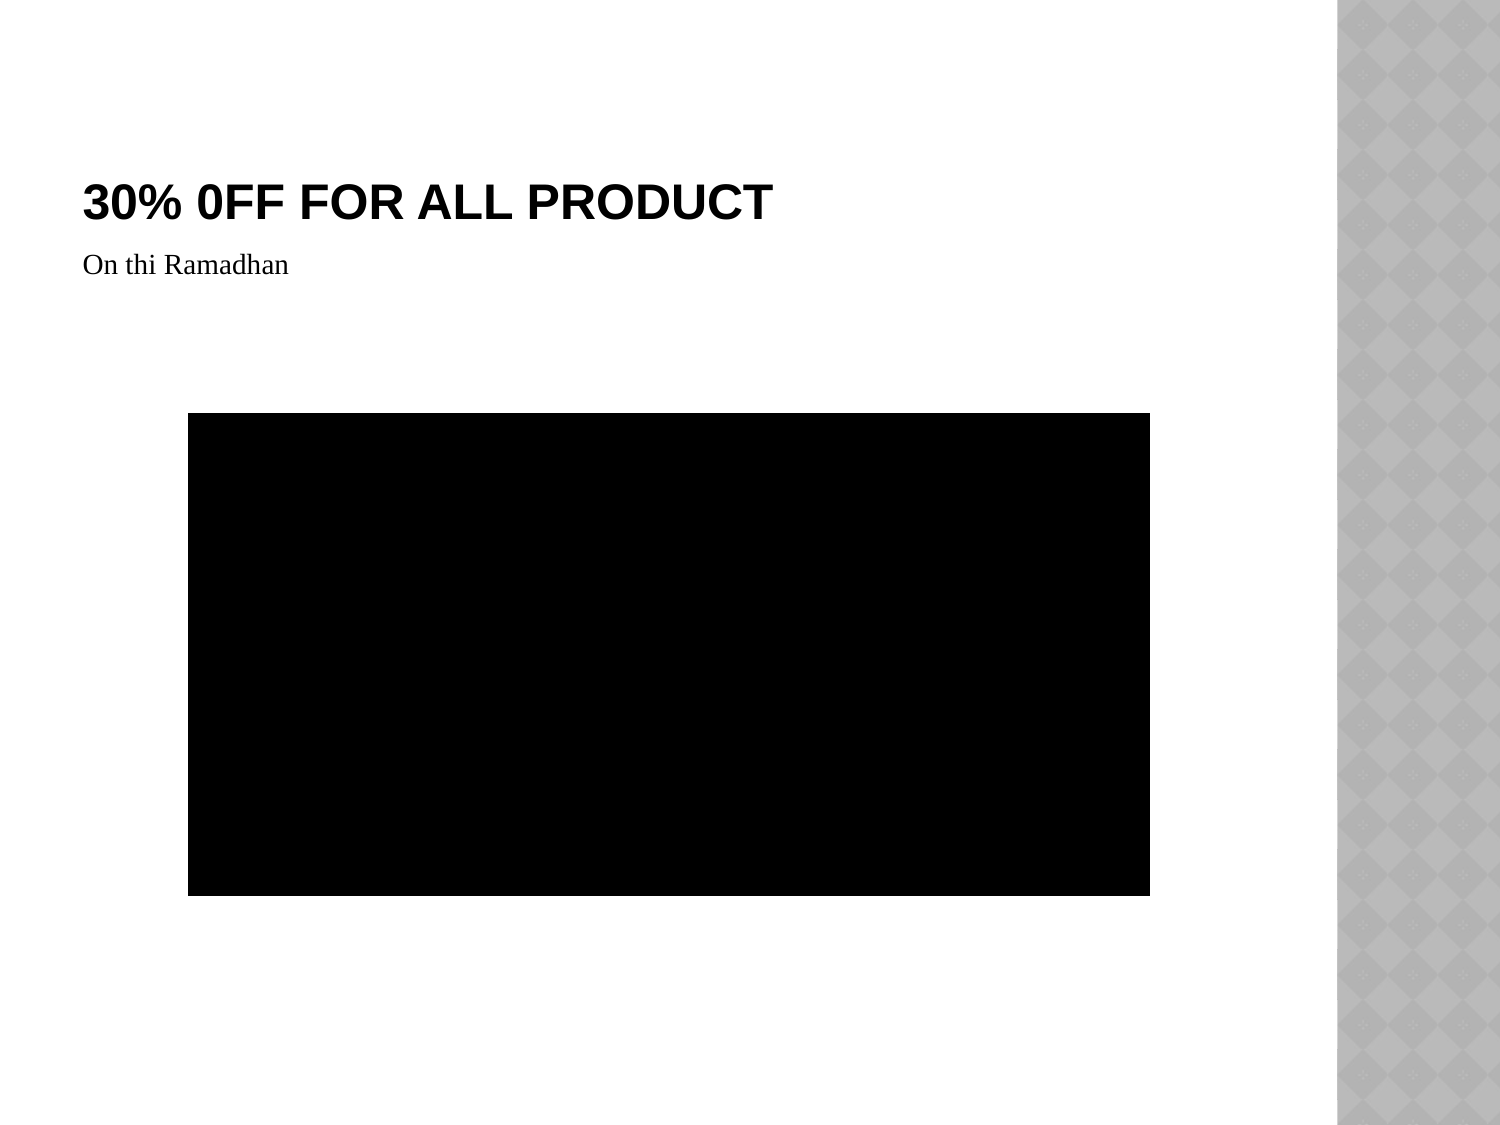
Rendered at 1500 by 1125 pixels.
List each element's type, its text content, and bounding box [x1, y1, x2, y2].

list On thi Ramadhan [75, 245, 1043, 345]
title 30% 0ff for all product [75, 37, 1043, 230]
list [187, 412, 1151, 897]
